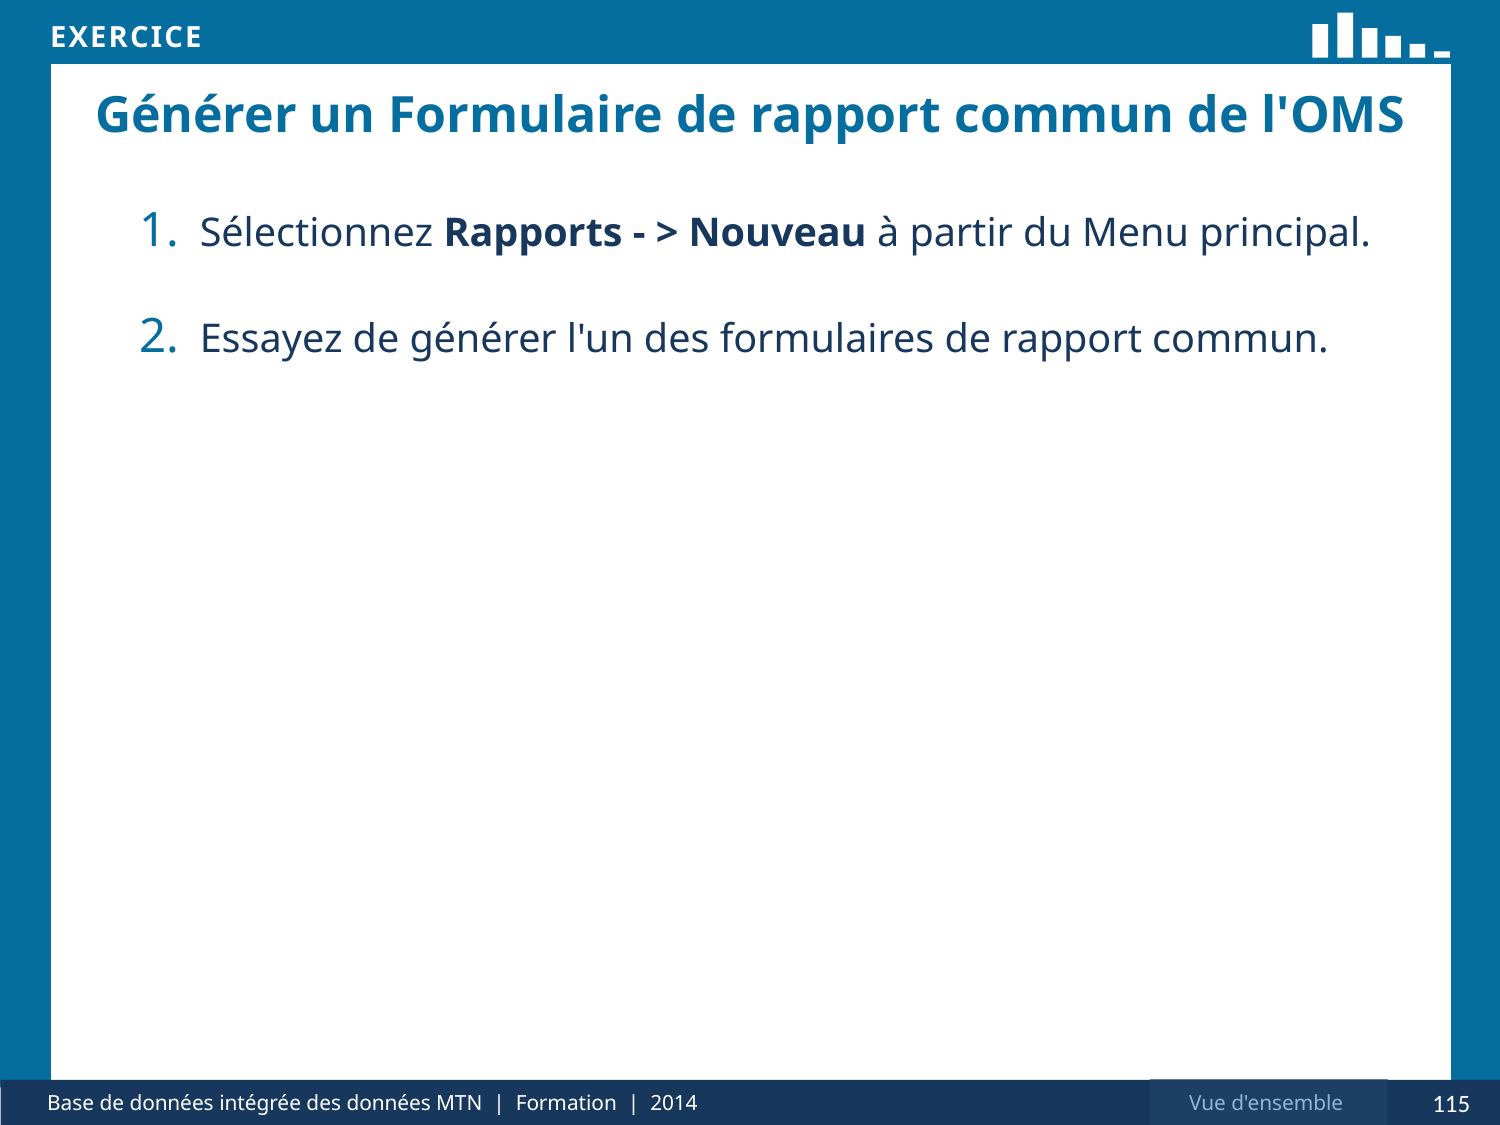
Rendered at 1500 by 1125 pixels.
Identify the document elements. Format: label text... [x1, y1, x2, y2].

list Sélectionnez Rapports - > Nouveau à partir du Menu principal. Essayez de générer l'un des formulaires de rapport commun. [125, 200, 1388, 1013]
title Générer un Formulaire de rapport commun de l'OMS [50, 75, 1450, 193]
